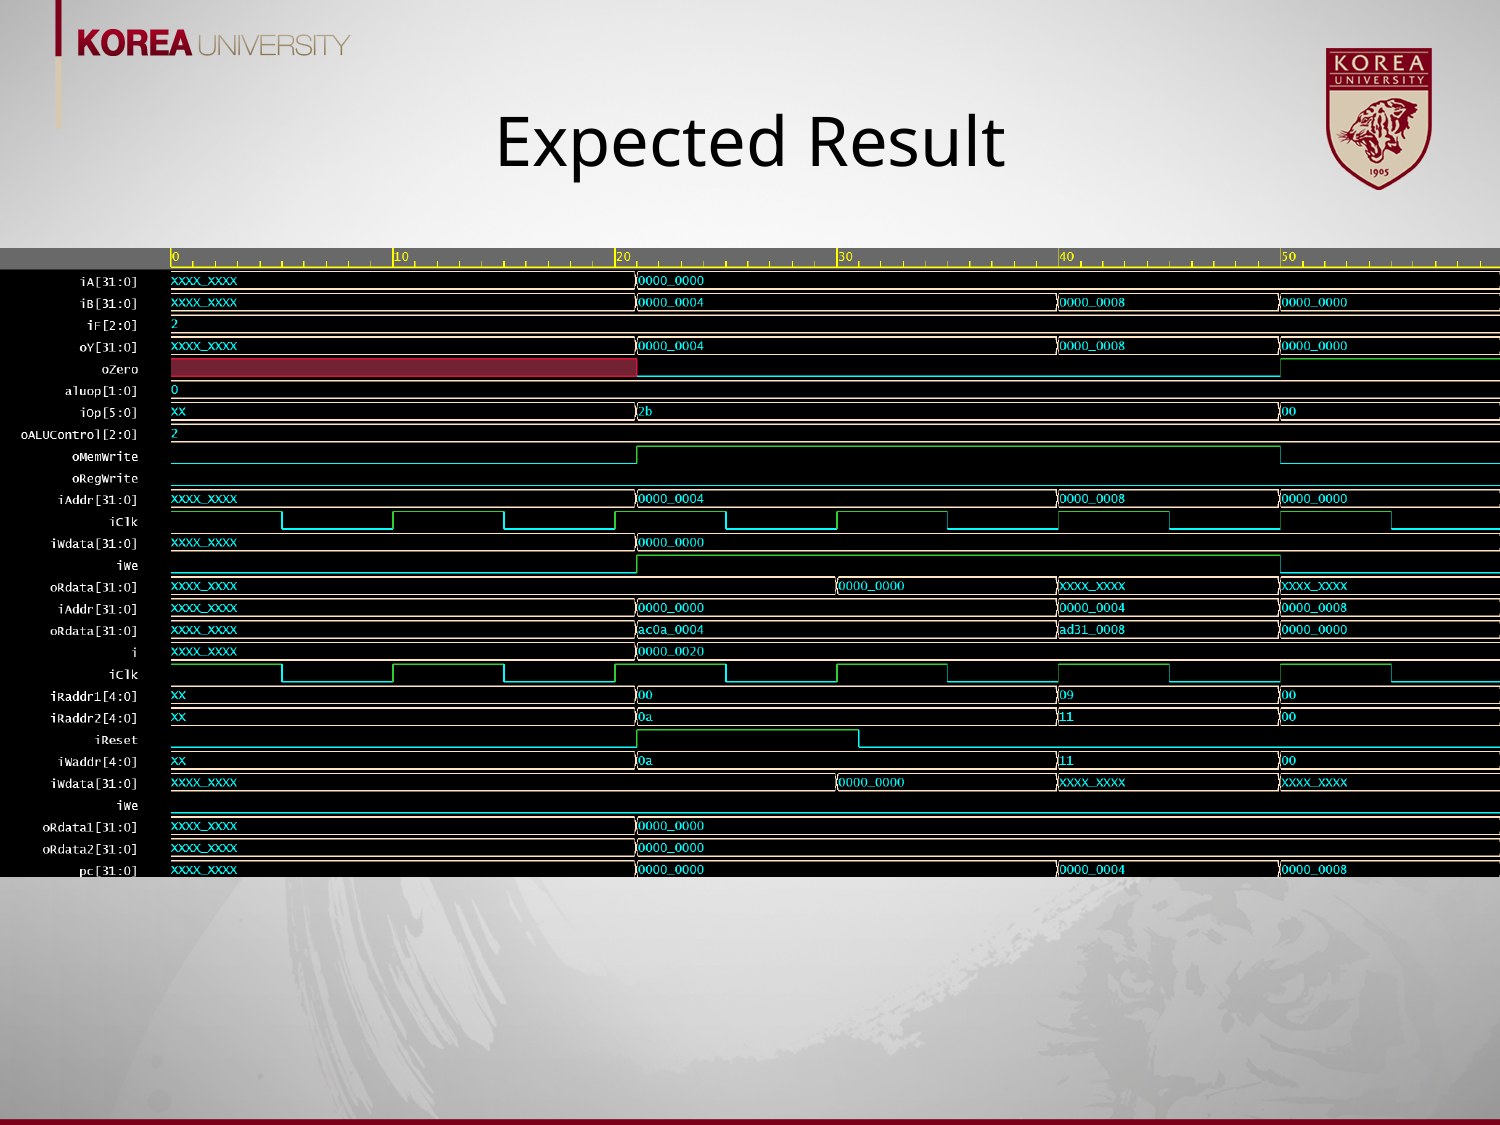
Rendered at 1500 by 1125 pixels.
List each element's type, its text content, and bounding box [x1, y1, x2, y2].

picture [0, 0, 1500, 1125]
title Expected Result [75, 45, 1425, 233]
